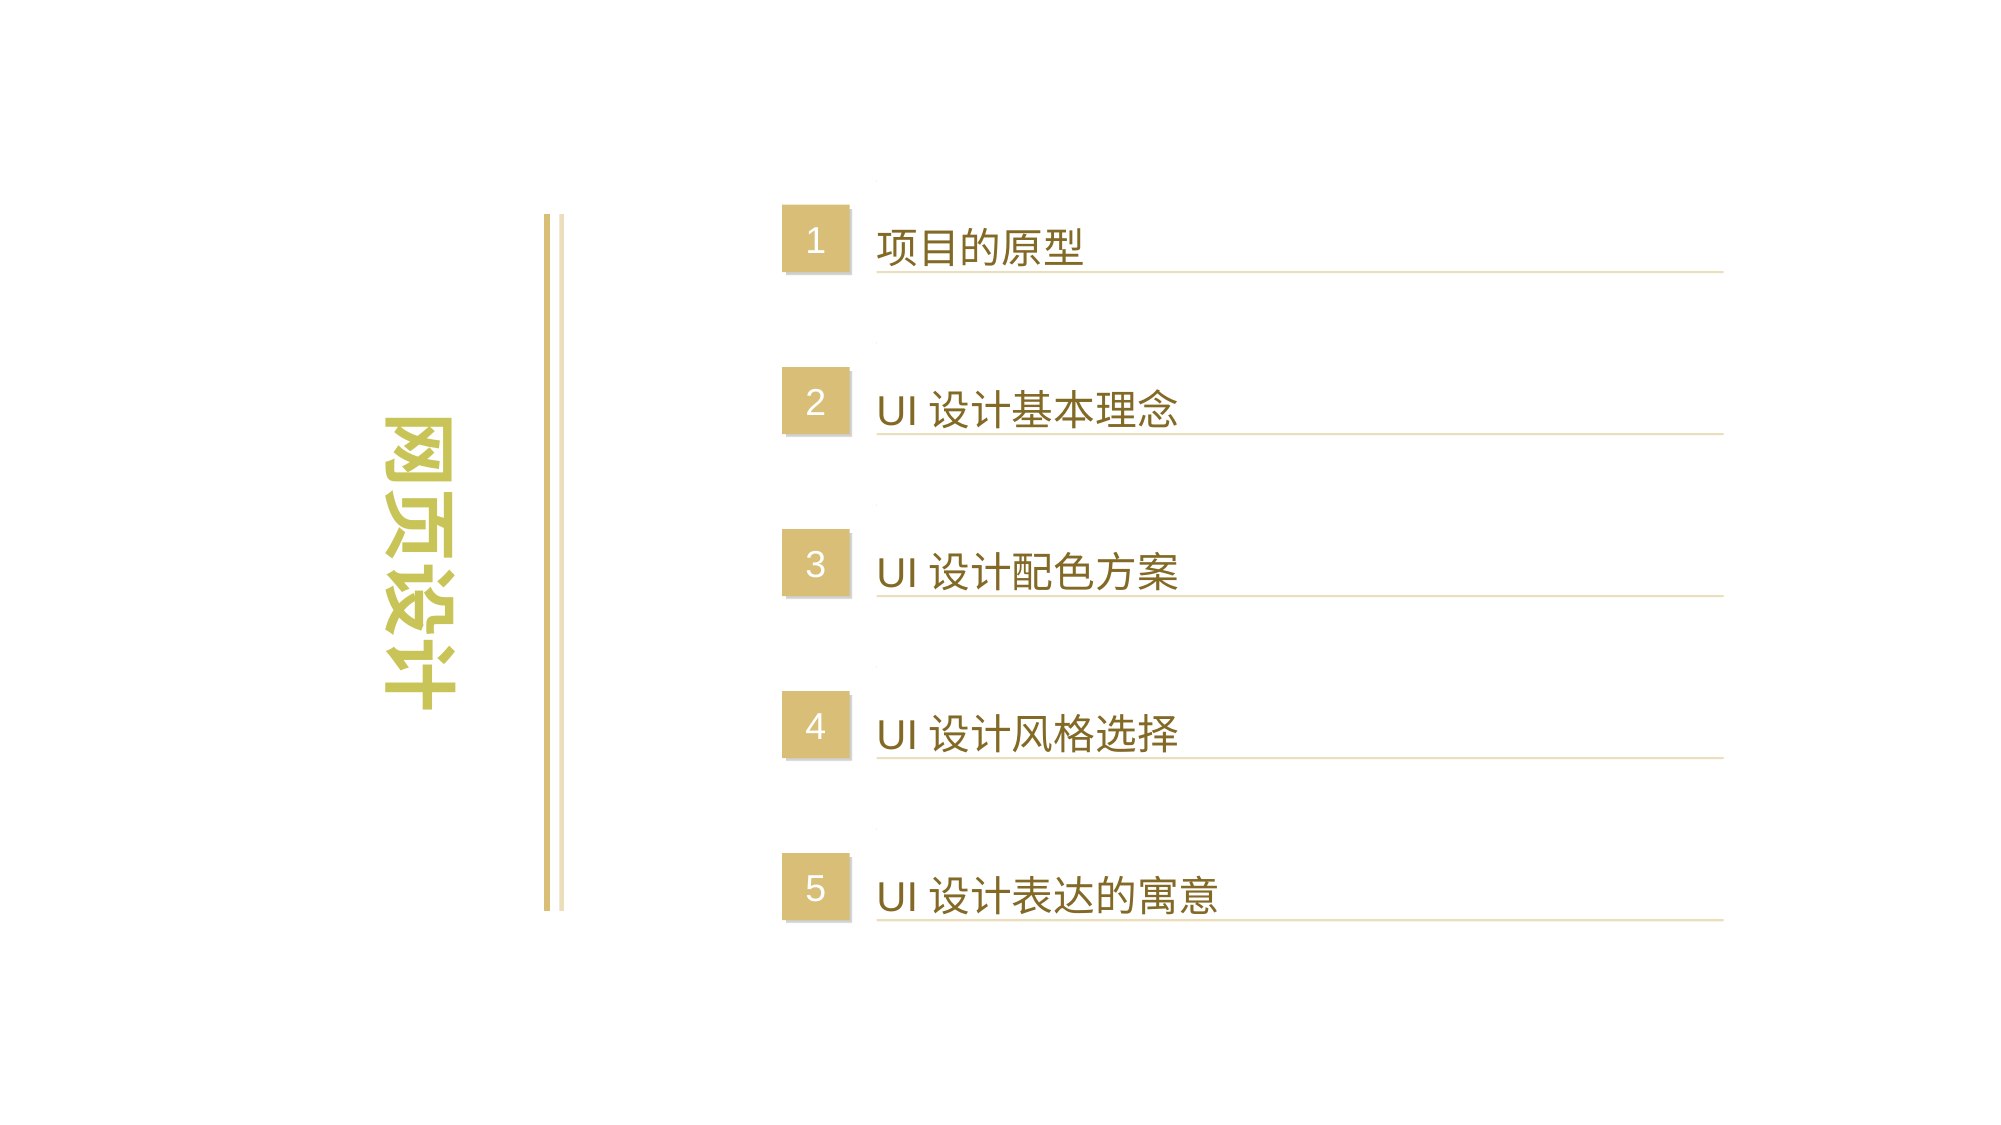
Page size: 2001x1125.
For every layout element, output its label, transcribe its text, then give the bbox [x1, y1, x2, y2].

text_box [782, 666, 1724, 759]
text_box 网页设计 [353, 297, 475, 828]
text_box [782, 342, 1724, 435]
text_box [782, 180, 1724, 273]
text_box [782, 829, 1724, 921]
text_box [782, 504, 1724, 597]
